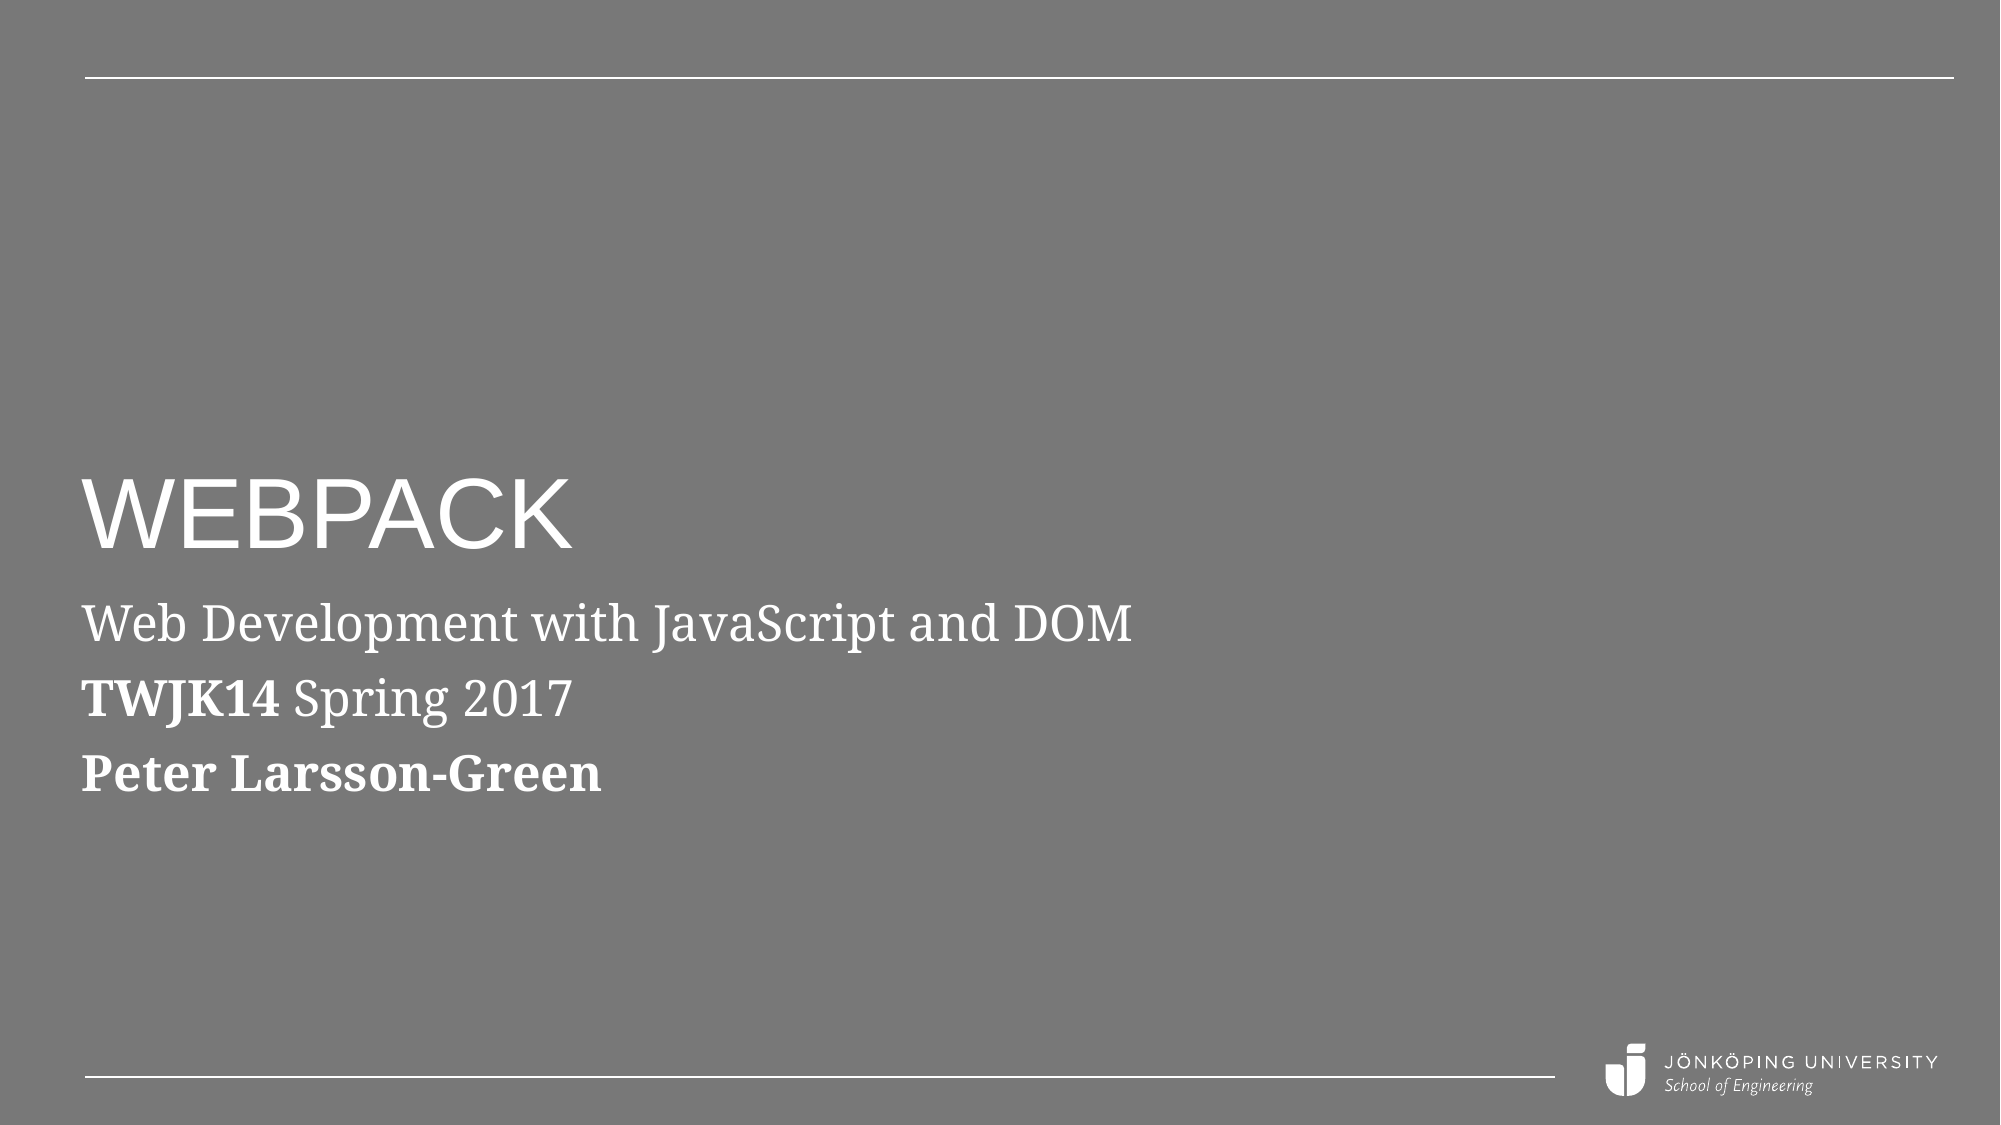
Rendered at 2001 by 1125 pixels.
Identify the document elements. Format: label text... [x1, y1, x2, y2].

subtitle Web Development with JavaScript and DOM TWJK14 Spring 2017 Peter Larsson-Green [66, 590, 1954, 863]
title Webpack [66, 184, 1954, 576]
